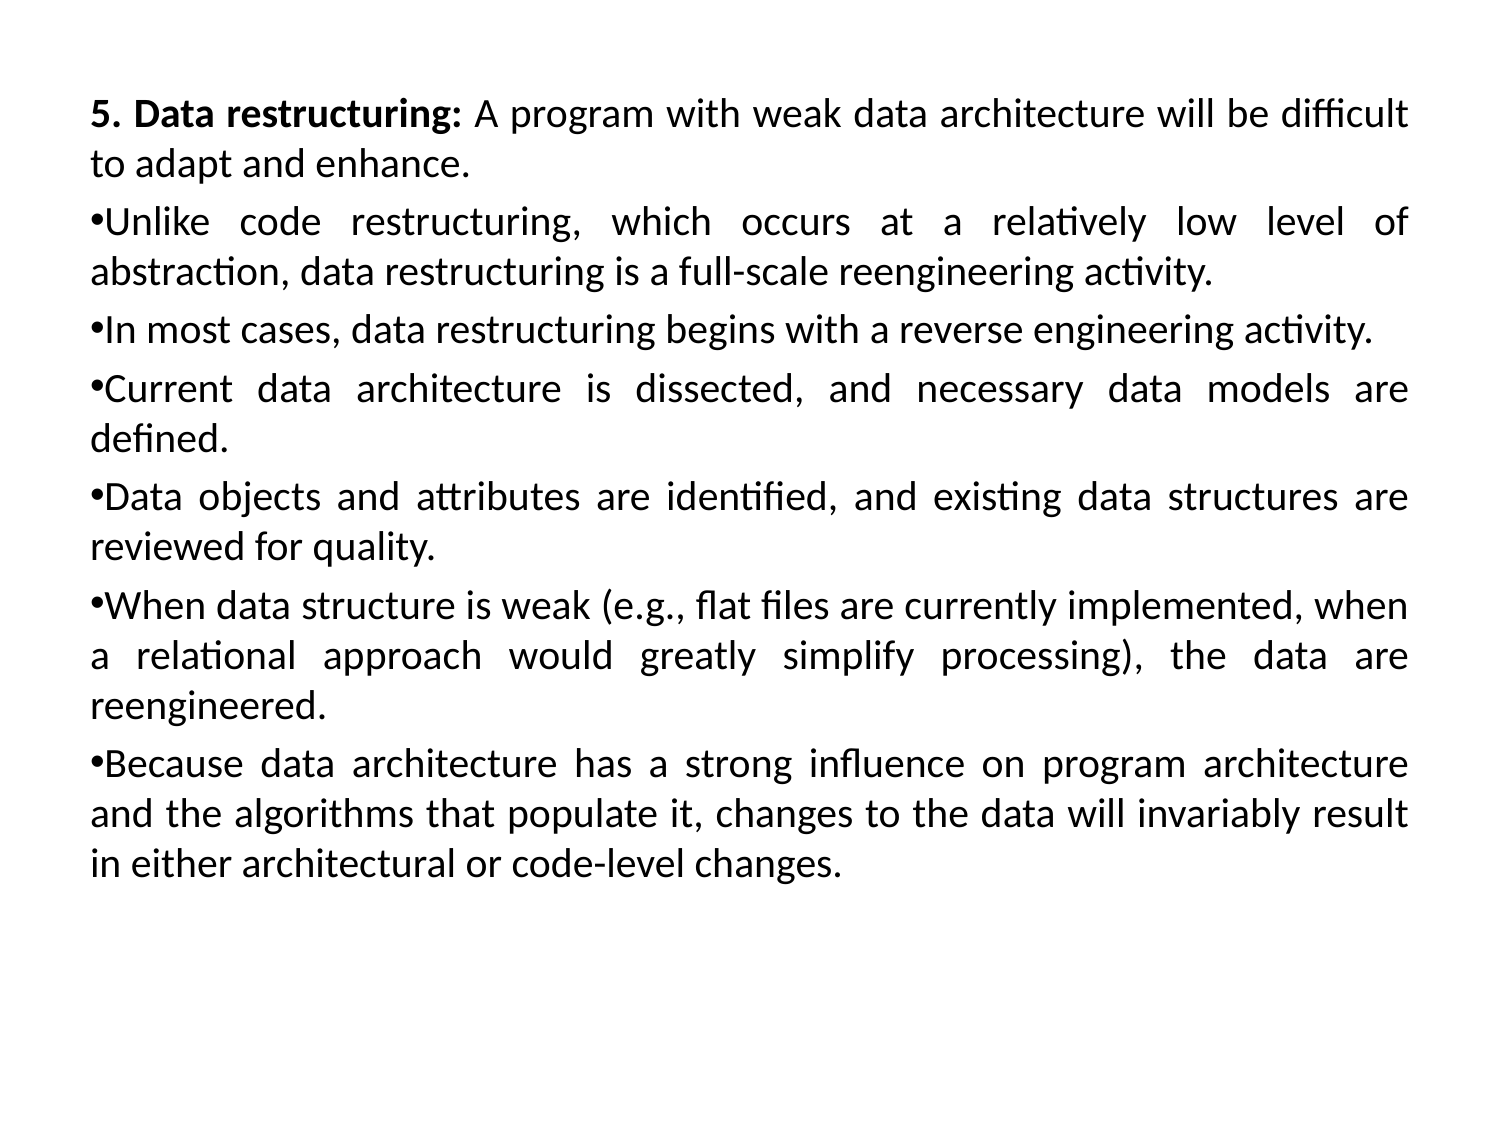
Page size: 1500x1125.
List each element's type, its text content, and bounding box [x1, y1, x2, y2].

list 5. Data restructuring: A program with weak data architecture will be difficult to adapt and enhance. Unlike code restructuring, which occurs at a relatively low level of abstraction, data restructuring is a full-scale reengineering activity. In most cases, data restructuring begins with a reverse engineering activity. Current data architecture is dissected, and necessary data models are defined. Data objects and attributes are identified, and existing data structures are reviewed for quality. When data structure is weak (e.g., flat files are currently implemented, when a relational approach would greatly simplify processing), the data are reengineered. Because data architecture has a strong influence on program architecture and the algorithms that populate it, changes to the data will invariably result in either architectural or code-level changes. [75, 78, 1425, 1005]
